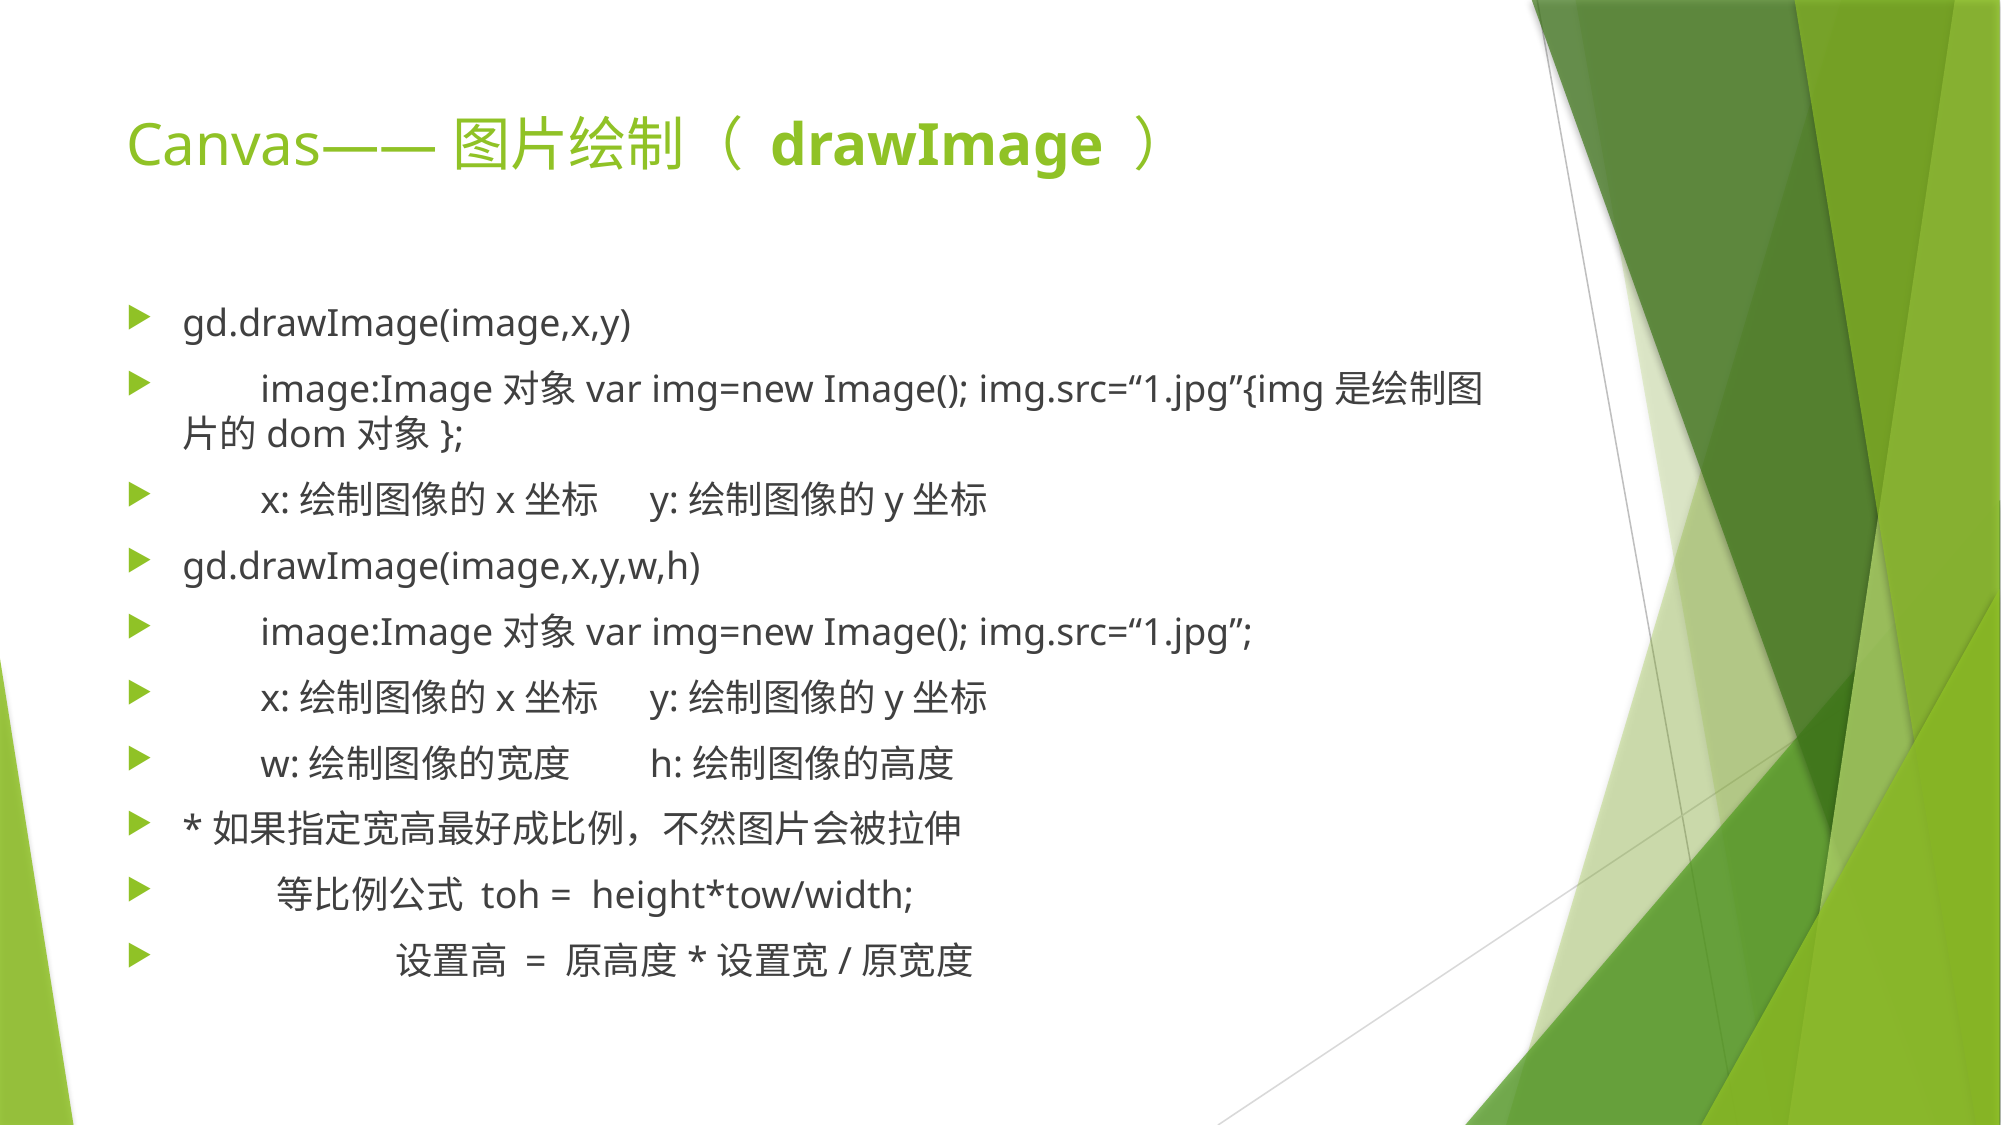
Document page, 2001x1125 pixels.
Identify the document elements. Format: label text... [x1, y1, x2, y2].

title Canvas——图片绘制（ drawImage ） [111, 99, 1522, 221]
list gd.drawImage(image,x,y) image:Image对象var img=new Image(); img.src=“1.jpg”{img是绘制图片的dom对象}; x:绘制图像的x坐标 y:绘制图像的y坐标 gd.drawImage(image,x,y,w,h) image:Image对象var img=new Image(); img.src=“1.jpg”; x:绘制图像的x坐标 y:绘制图像的y坐标 w:绘制图像的宽度 h:绘制图像的高度 *如果指定宽高最好成比例，不然图片会被拉伸 等比例公式 toh = height*tow/width; 设置高 = 原高度*设置宽/原宽度 [111, 291, 1522, 992]
